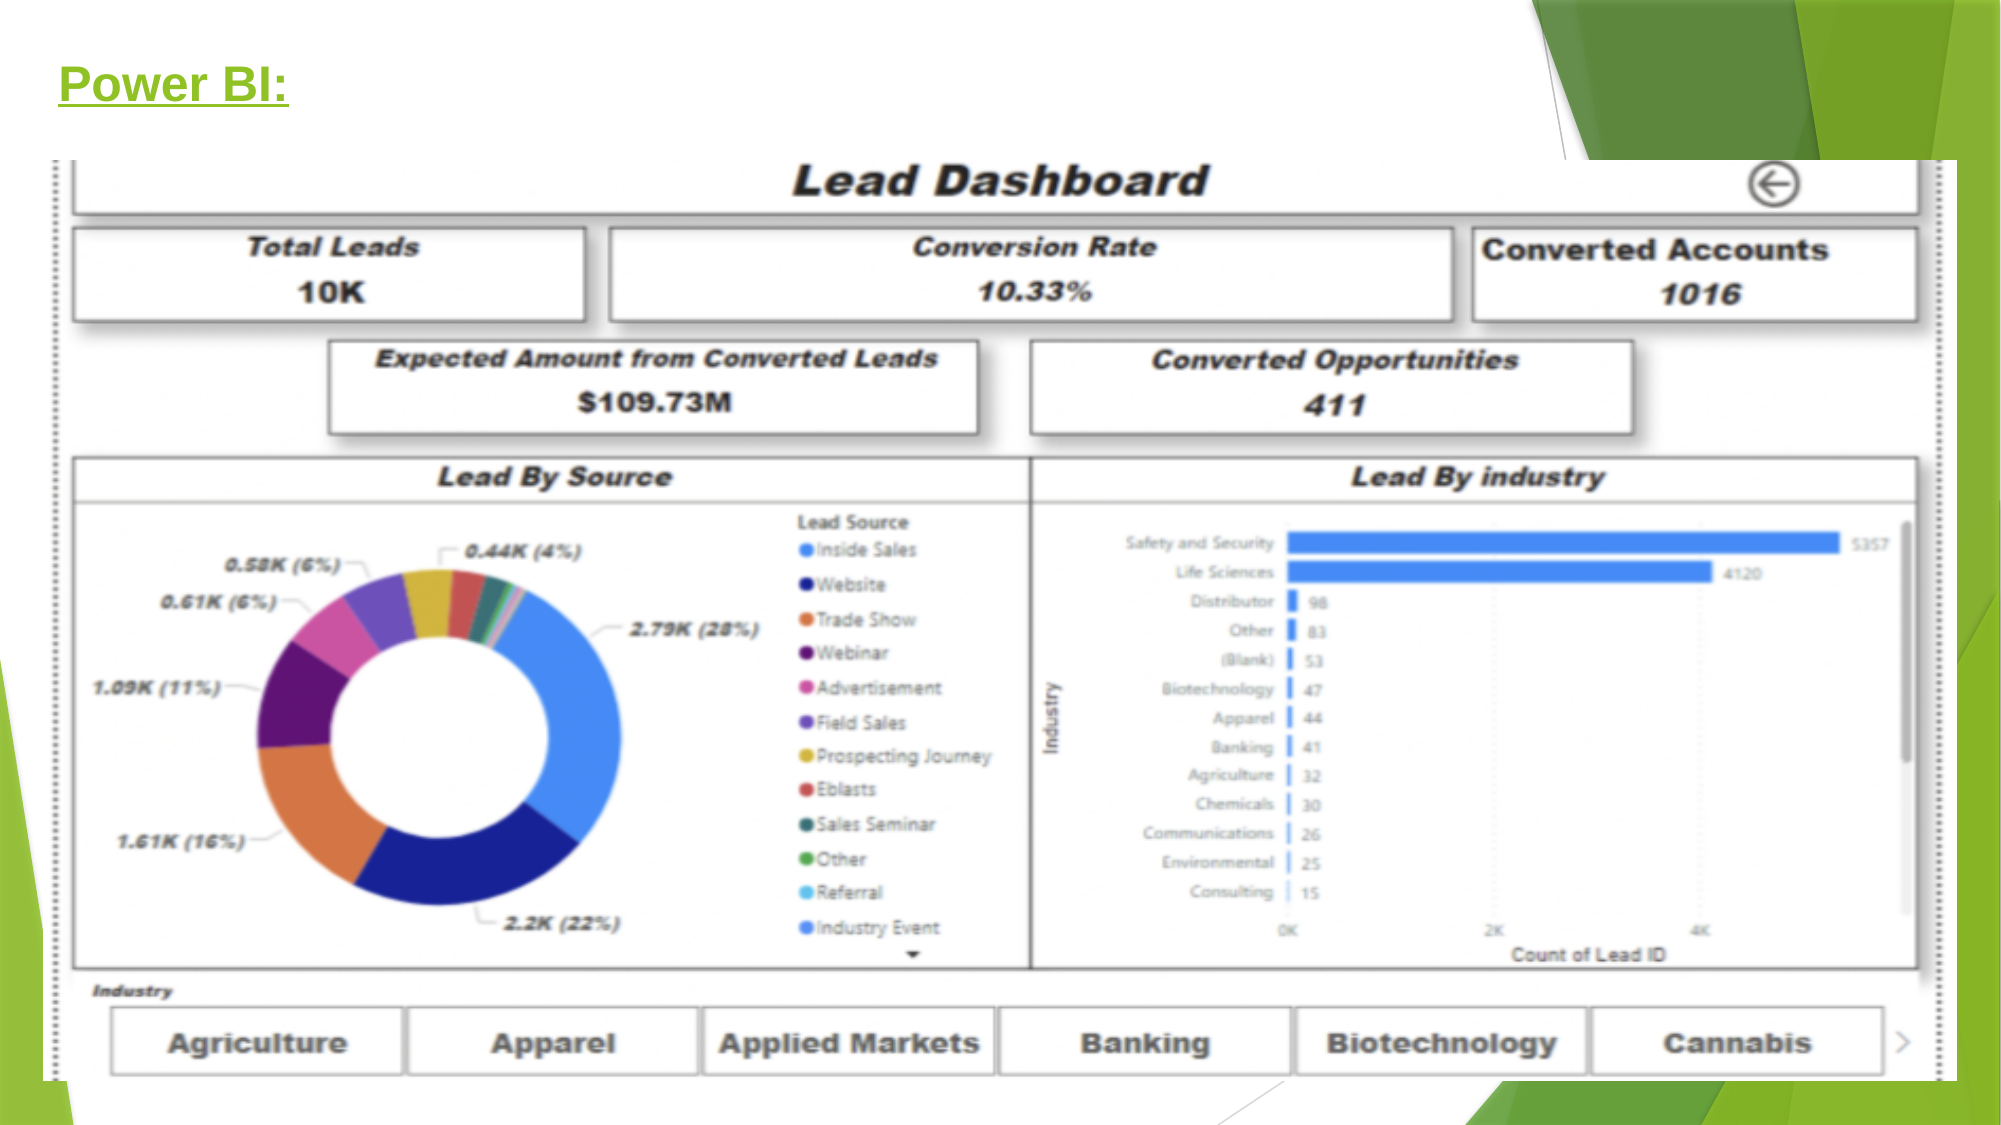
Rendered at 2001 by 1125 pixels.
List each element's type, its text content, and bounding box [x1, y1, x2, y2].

title Power BI: [43, 43, 1957, 128]
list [42, 160, 1958, 1082]
